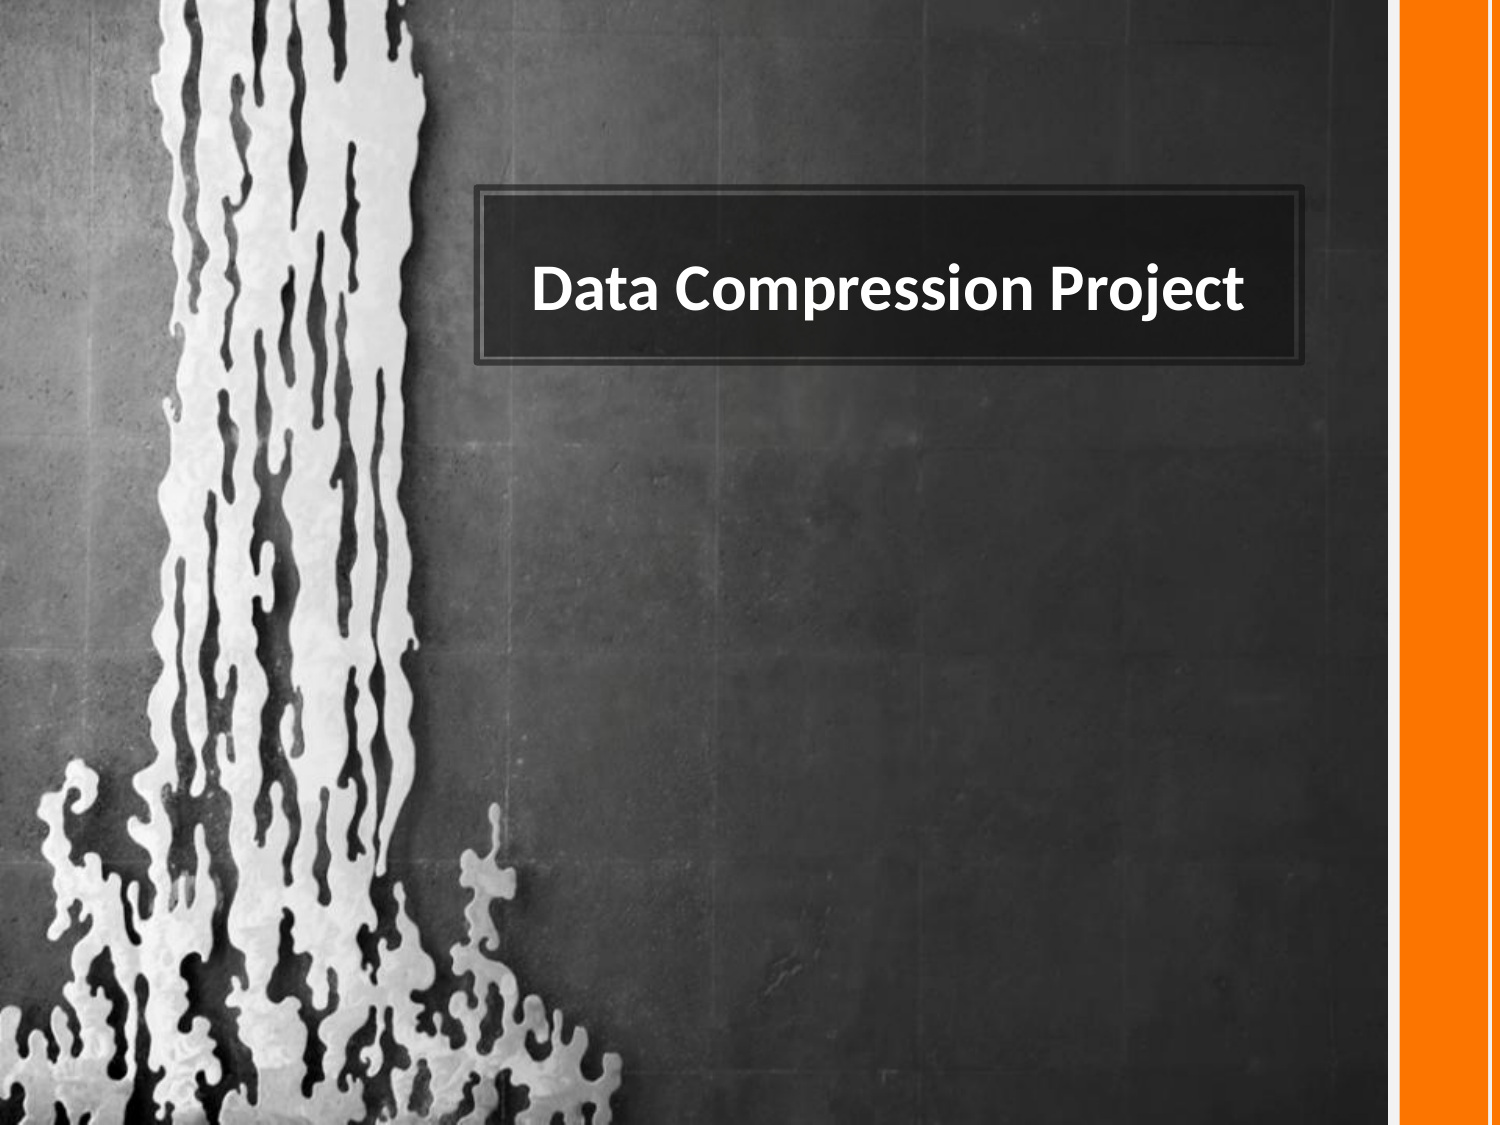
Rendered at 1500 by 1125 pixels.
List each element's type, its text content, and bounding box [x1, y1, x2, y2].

picture [0, 0, 1388, 1125]
list Data Compression Project [481, 192, 1297, 360]
